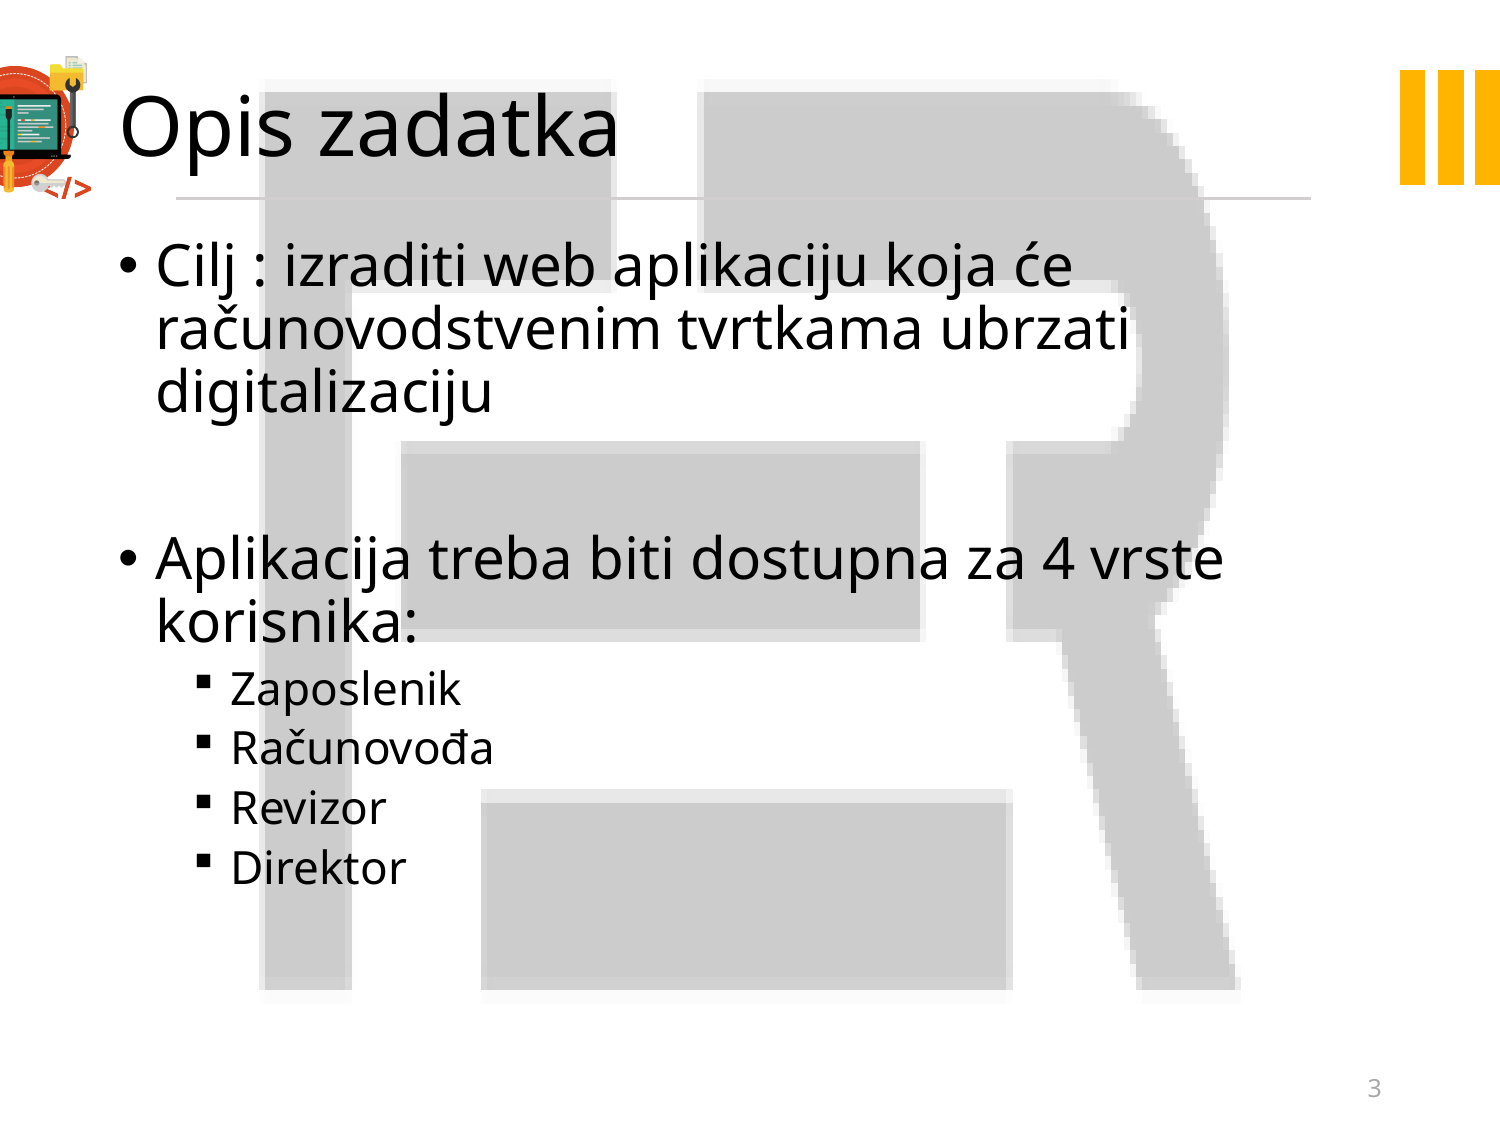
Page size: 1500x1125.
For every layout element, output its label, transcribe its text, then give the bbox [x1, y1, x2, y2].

picture [0, 56, 91, 199]
title Opis zadatka [103, 59, 1397, 199]
list Cilj : izraditi web aplikaciju koja će računovodstvenim tvrtkama ubrzati digitalizaciju Aplikacija treba biti dostupna za 4 vrste korisnika: Zaposlenik Računovođa Revizor Direktor [103, 228, 1397, 1038]
slide_number 3 [1310, 1065, 1397, 1125]
